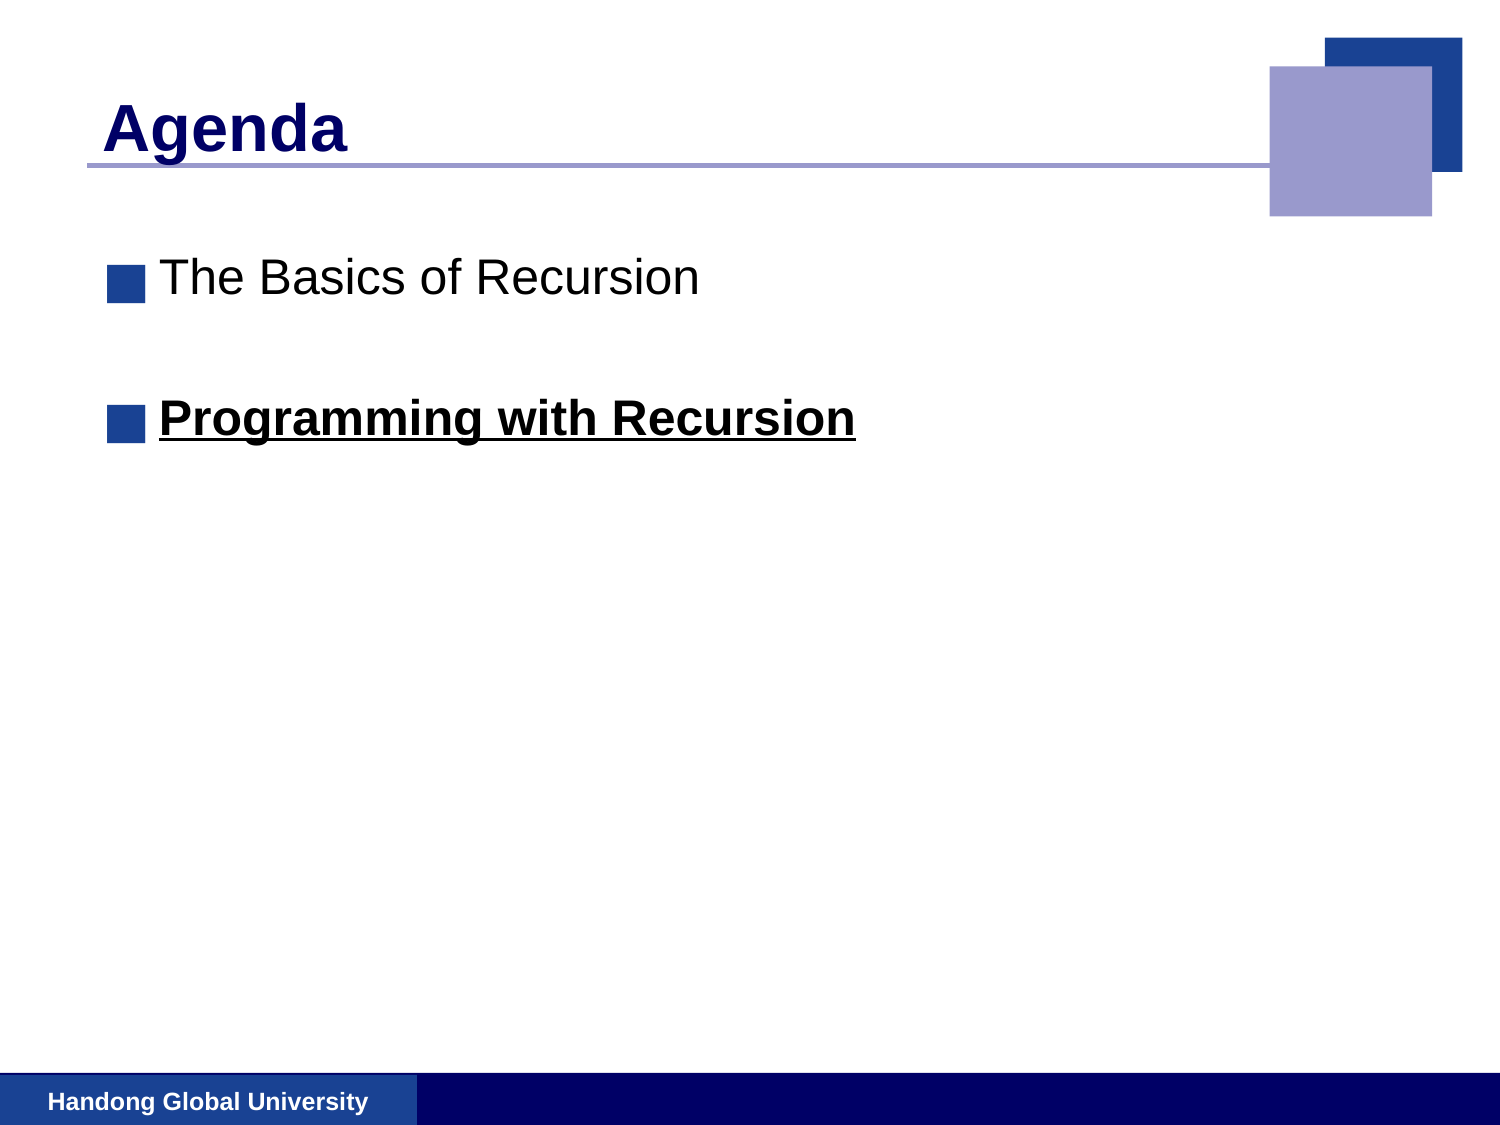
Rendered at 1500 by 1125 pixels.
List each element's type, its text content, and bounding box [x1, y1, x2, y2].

title Agenda [87, 46, 1238, 172]
list The Basics of Recursion Programming with Recursion [87, 237, 1425, 1013]
